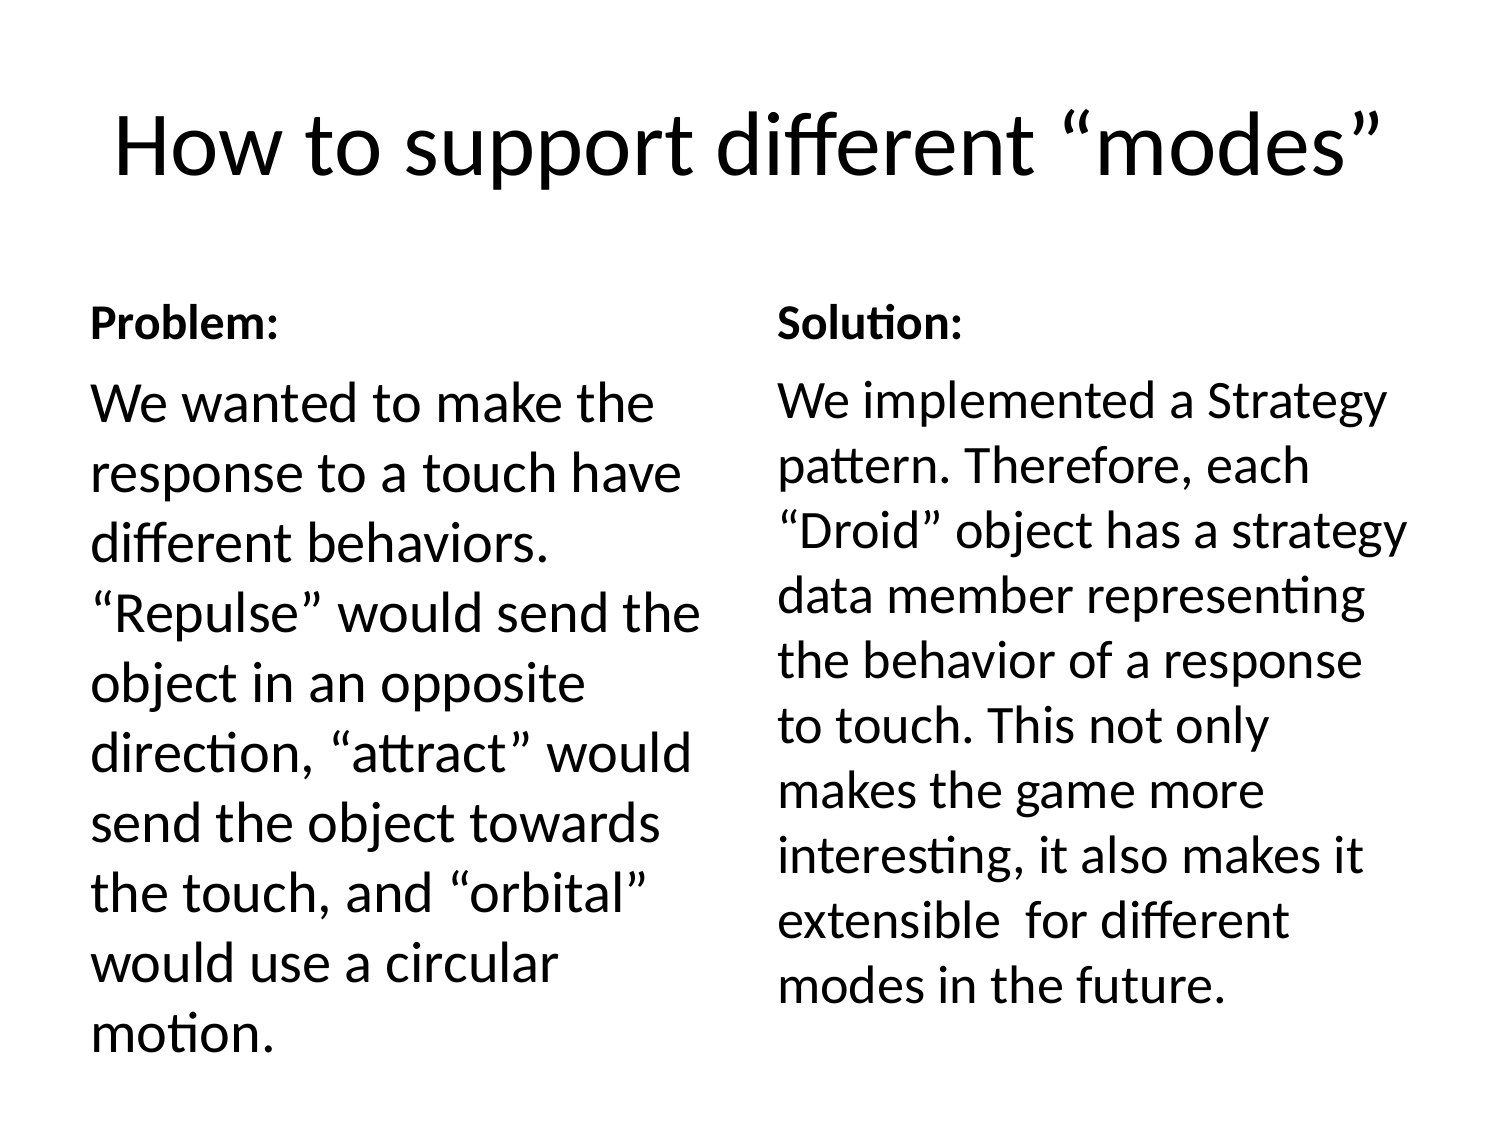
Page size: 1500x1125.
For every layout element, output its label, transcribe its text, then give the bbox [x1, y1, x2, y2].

title How to support different “modes” [75, 45, 1425, 233]
list Solution: [761, 251, 1425, 356]
list Problem: [75, 251, 738, 356]
list We implemented a Strategy pattern. Therefore, each “Droid” object has a strategy data member representing the behavior of a response to touch. This not only makes the game more interesting, it also makes it extensible for different modes in the future. [761, 356, 1425, 1005]
list We wanted to make the response to a touch have different behaviors. “Repulse” would send the object in an opposite direction, “attract” would send the object towards the touch, and “orbital” would use a circular motion. [75, 356, 738, 1005]
